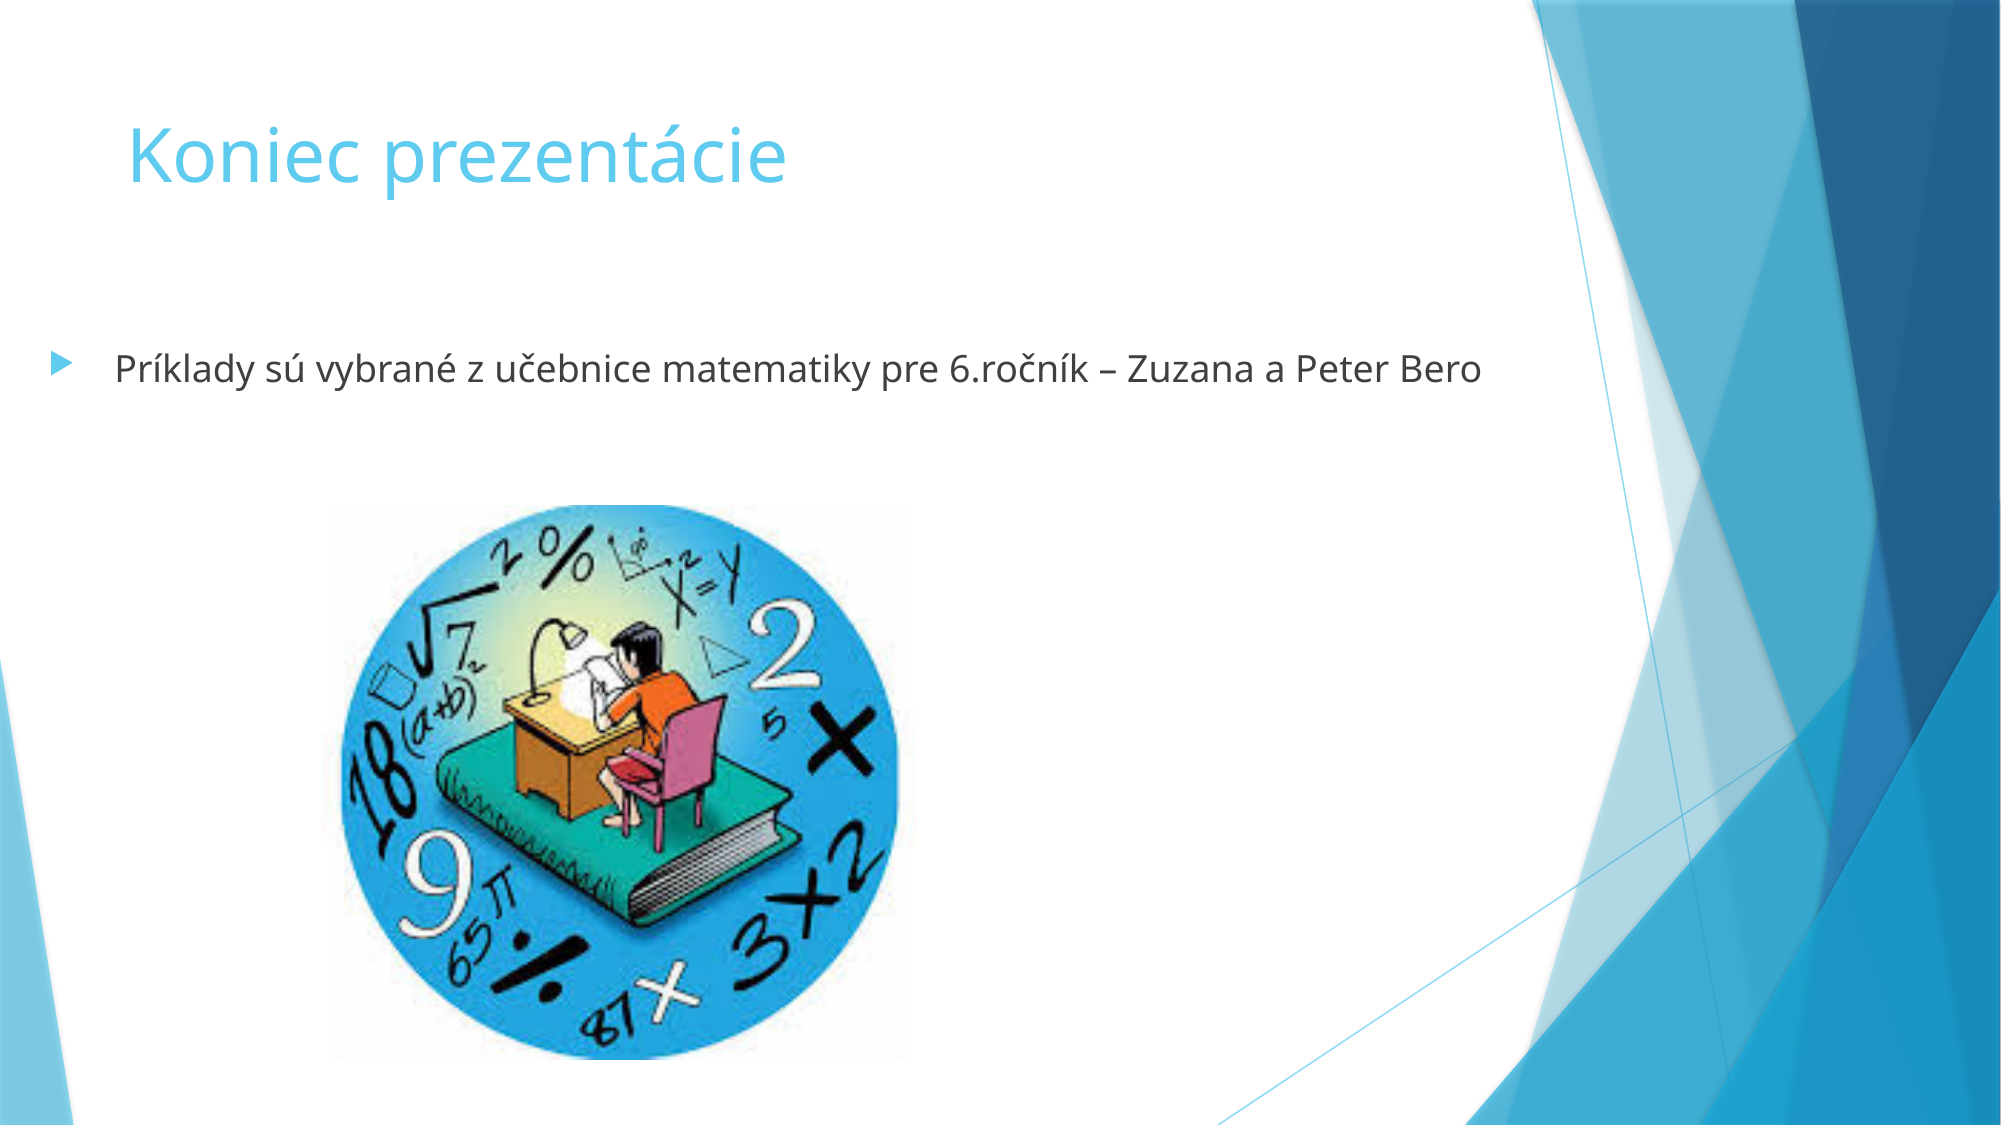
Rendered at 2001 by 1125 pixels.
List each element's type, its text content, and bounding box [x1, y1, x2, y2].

list Príklady sú vybrané z učebnice matematiky pre 6.ročník – Zuzana a Peter Bero [33, 337, 1561, 974]
title Koniec prezentácie [111, 99, 1522, 317]
picture [254, 504, 996, 1060]
